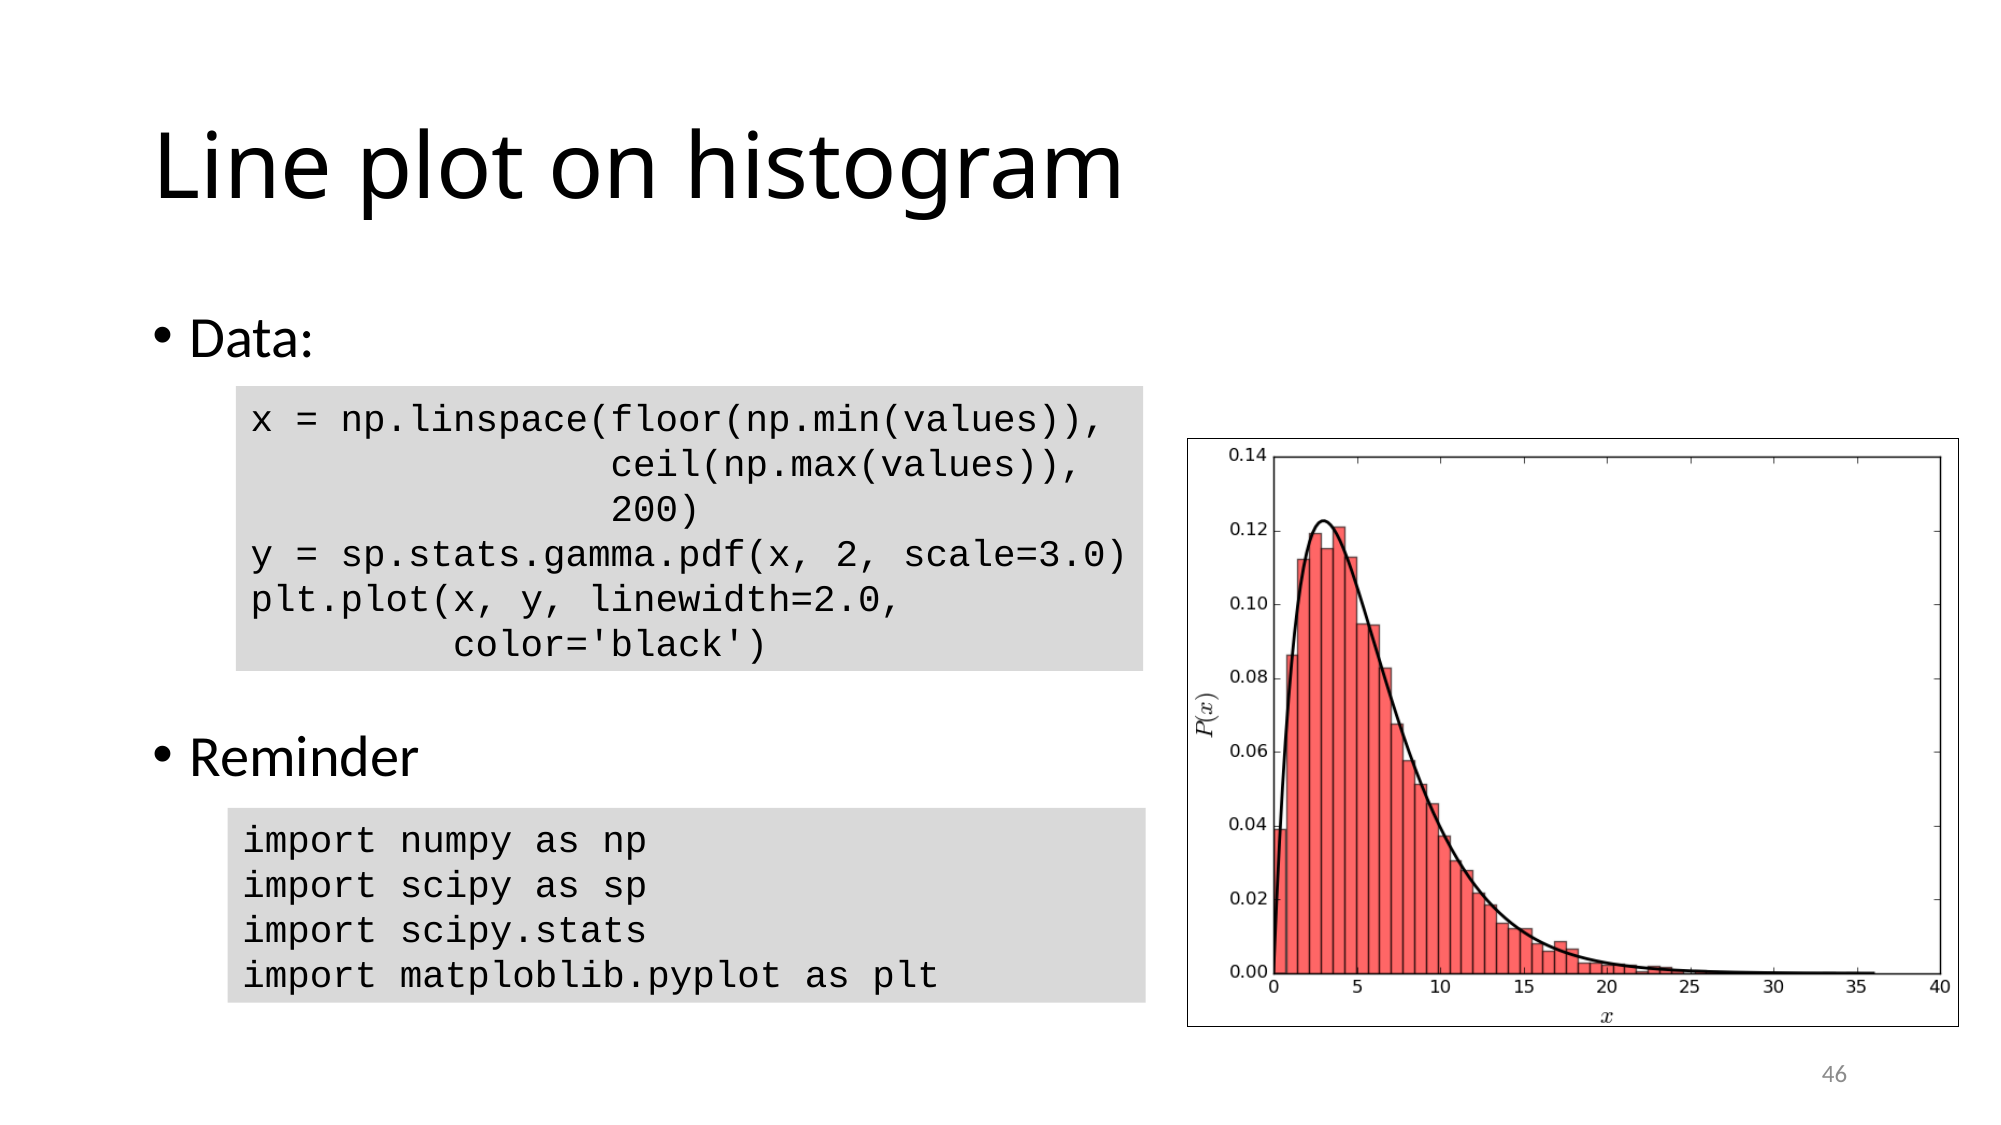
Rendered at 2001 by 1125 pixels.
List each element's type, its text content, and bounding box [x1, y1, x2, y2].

title Line plot on histogram [137, 59, 1863, 278]
list Data: Reminder [137, 299, 1863, 1014]
text_box import numpy as np import scipy as sp import scipy.stats import matploblib.pyplot as plt [227, 807, 1146, 1003]
slide_number 46 [1412, 1042, 1863, 1103]
picture [1187, 438, 1959, 1027]
text_box x = np.linspace(floor(np.min(values)), ceil(np.max(values)), 200) y = sp.stats.gamma.pdf(x, 2, scale=3.0) plt.plot(x, y, linewidth=2.0, color='black') [235, 386, 1144, 671]
